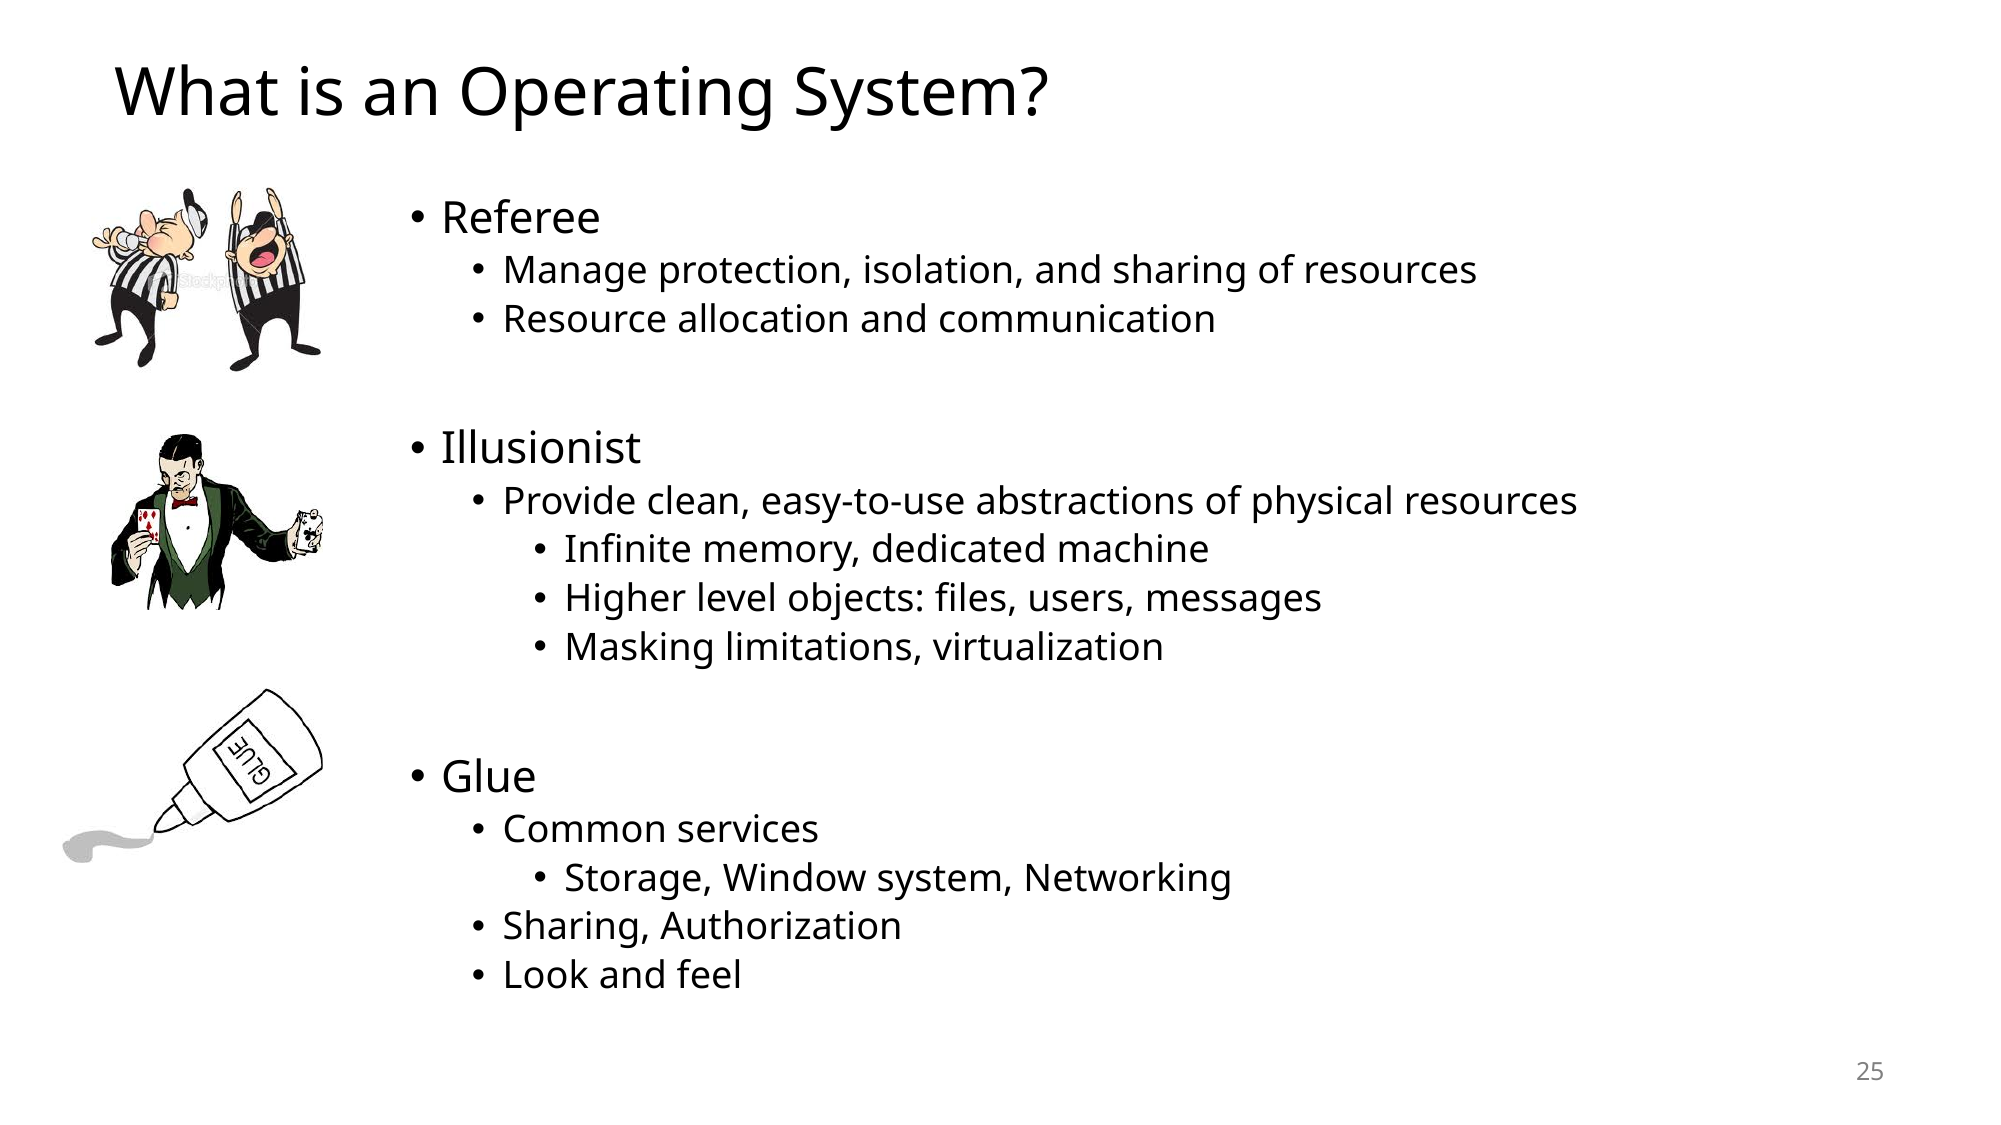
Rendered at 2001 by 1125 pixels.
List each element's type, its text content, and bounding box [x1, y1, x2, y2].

slide_number 25 [1749, 1042, 1900, 1103]
picture [62, 688, 323, 864]
title What is an Operating System? [99, 37, 1900, 150]
list Referee Manage protection, isolation, and sharing of resources Resource allocation and communication Illusionist Provide clean, easy-to-use abstractions of physical resources Infinite memory, dedicated machine Higher level objects: files, users, messages Masking limitations, virtualization Glue Common services Storage, Window system, Networking Sharing, Authorization Look and feel [395, 187, 1900, 1013]
picture [91, 187, 323, 373]
picture [110, 434, 323, 610]
